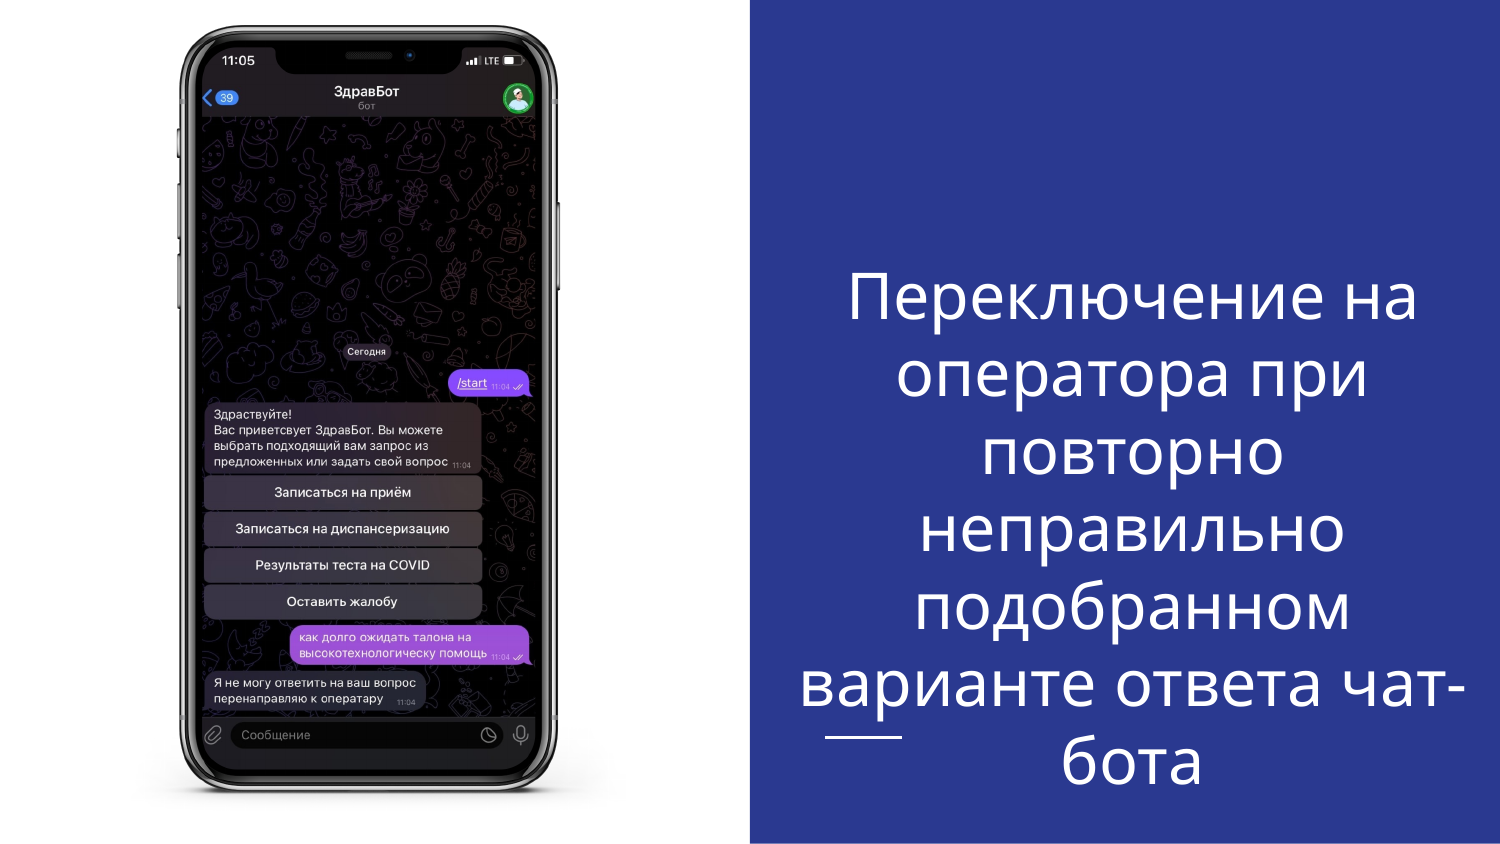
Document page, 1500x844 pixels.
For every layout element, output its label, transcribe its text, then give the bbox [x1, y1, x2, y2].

subtitle Переключение на оператора при повторно неправильно подобранном варианте ответа чат-бота [765, 239, 1500, 448]
picture [104, 25, 629, 819]
